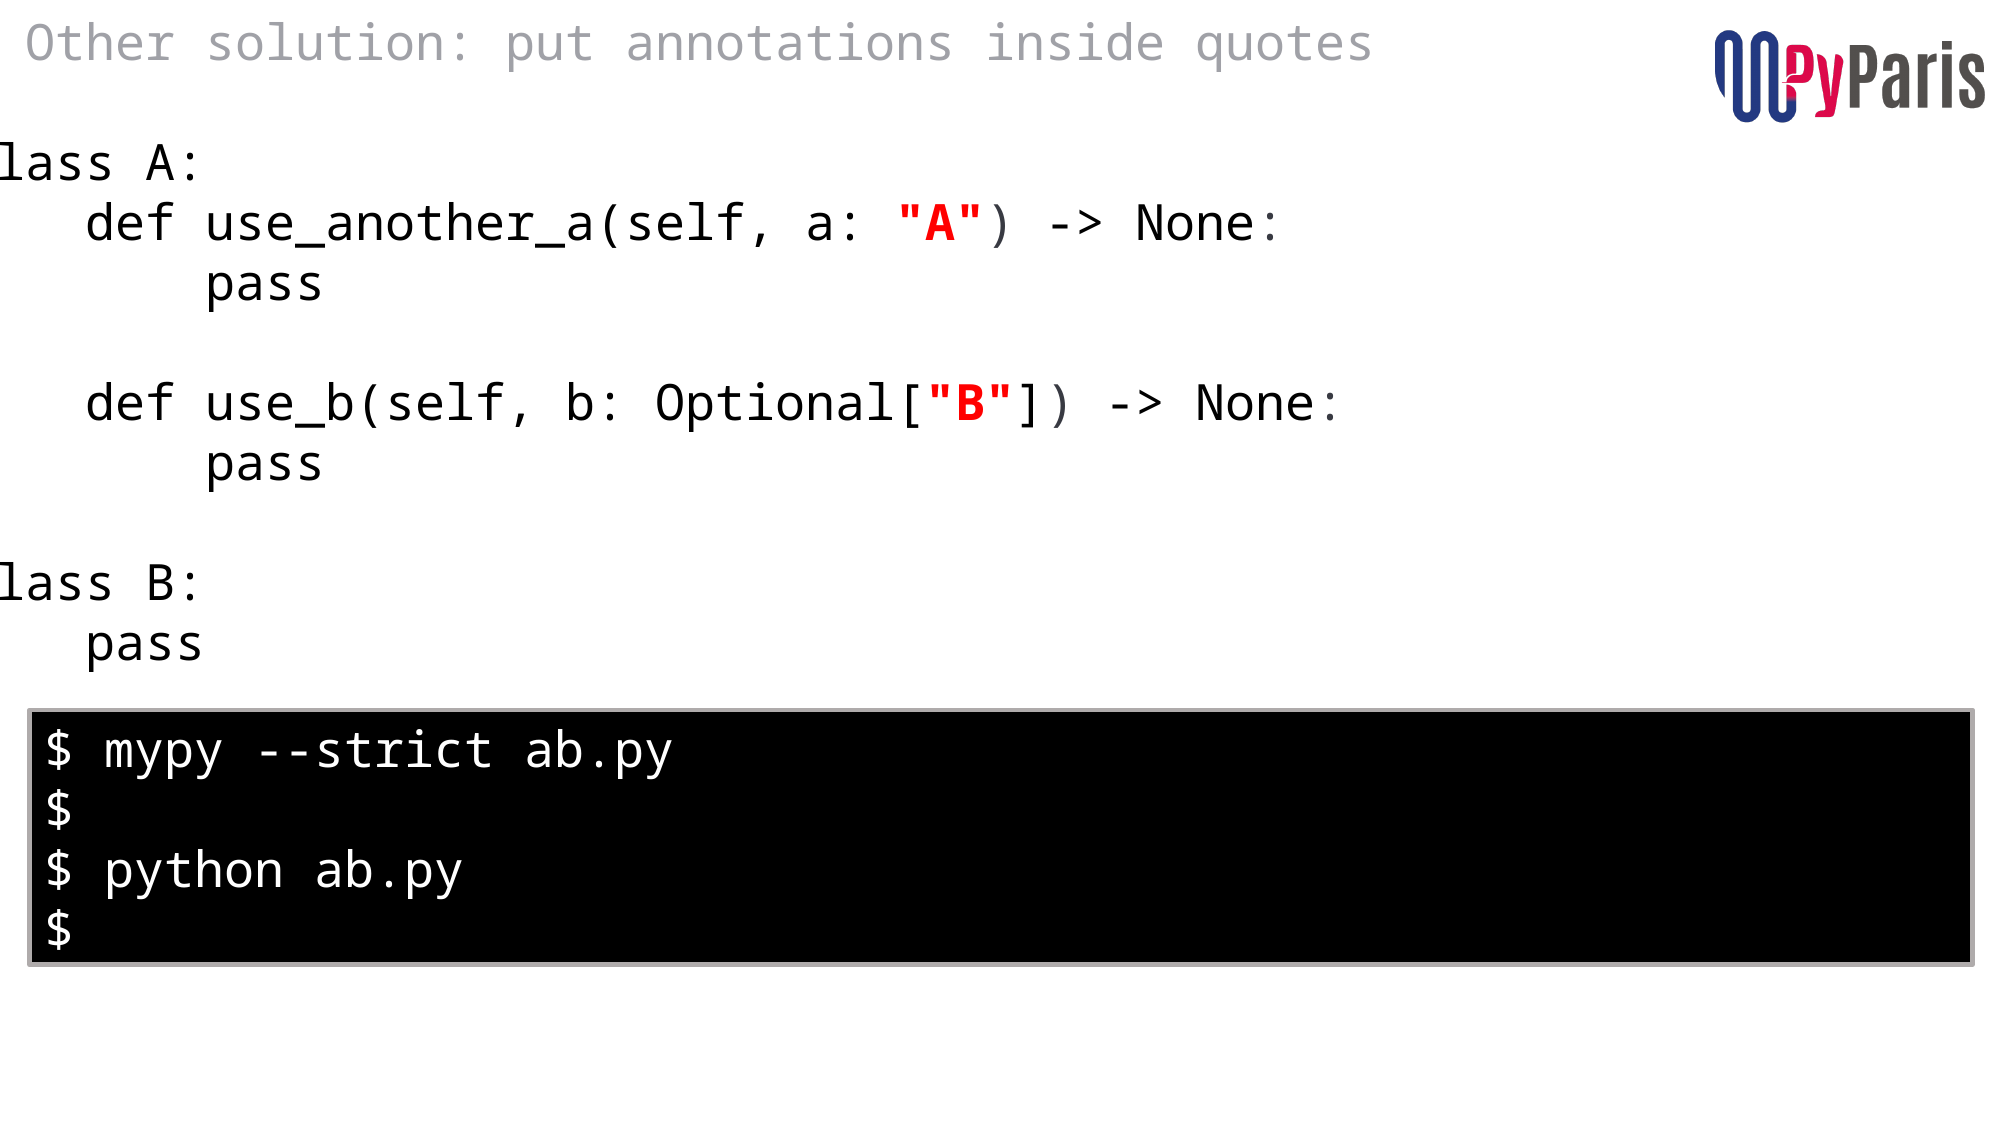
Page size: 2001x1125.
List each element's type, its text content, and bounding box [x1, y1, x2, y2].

text_box # Other solution: put annotations inside quotes class A: def use_another_a(self, a: "A") -> None: pass def use_b(self, b: Optional["B"]) -> None: pass class B: pass [0, 3, 1391, 679]
picture [1668, 0, 2001, 153]
text_box $ mypy --strict ab.py $ $ python ab.py $ [29, 710, 1973, 965]
